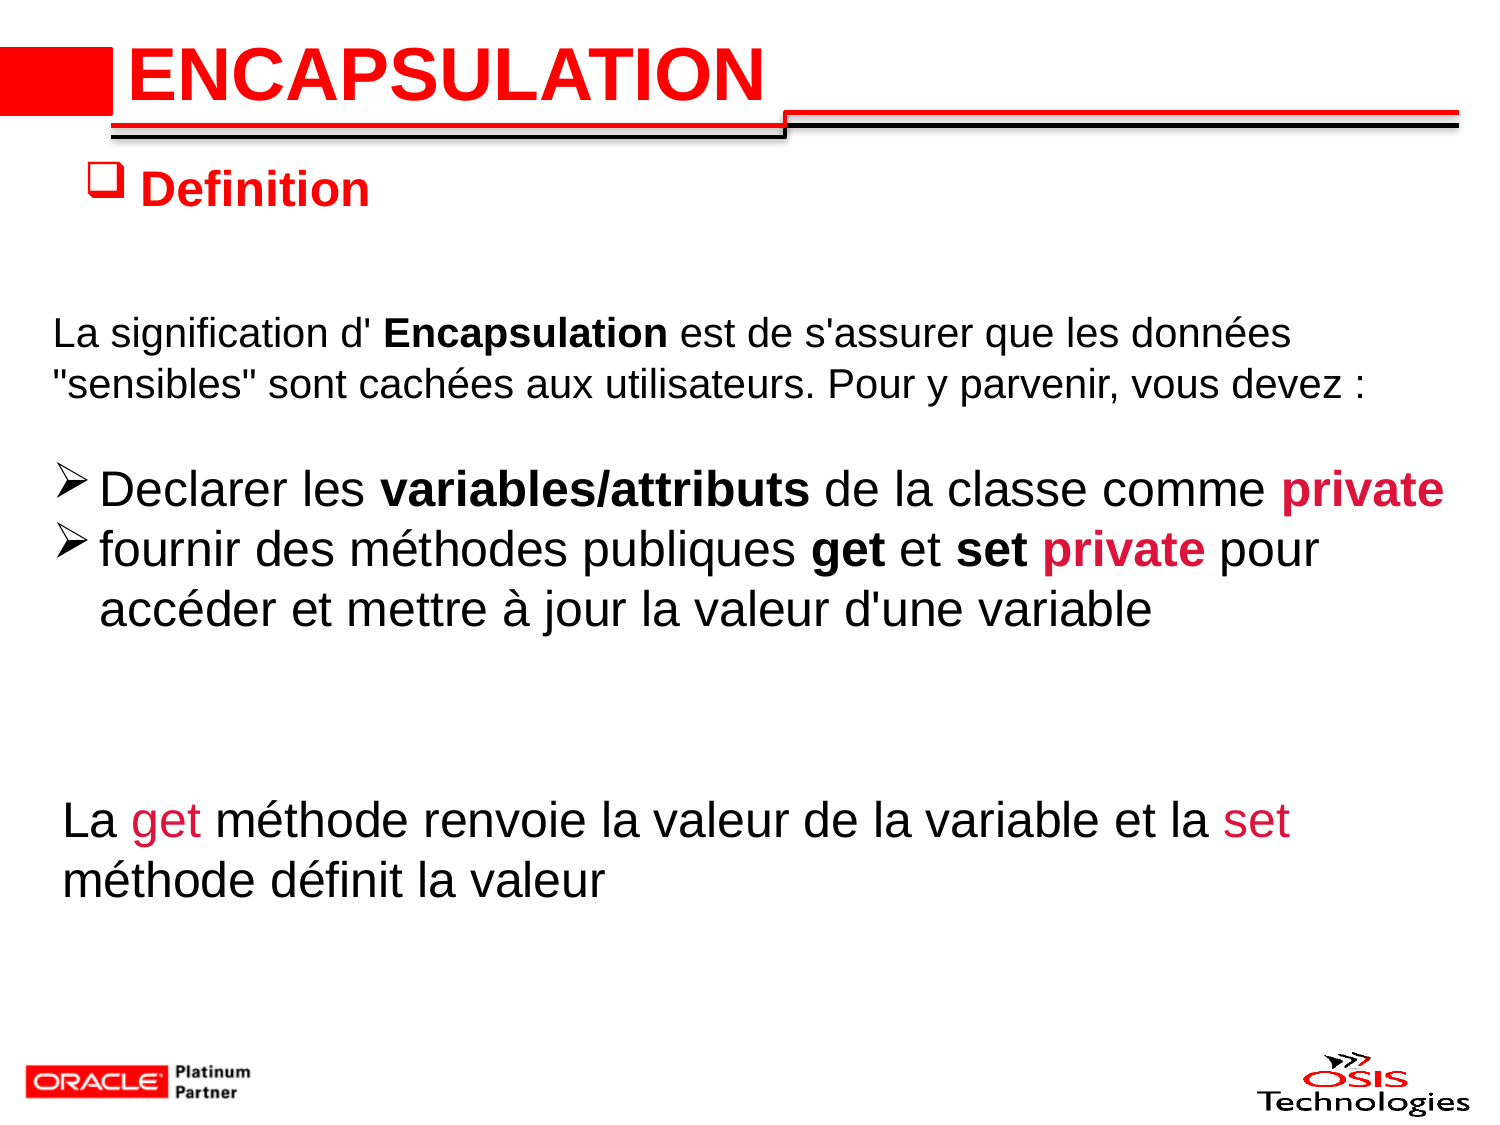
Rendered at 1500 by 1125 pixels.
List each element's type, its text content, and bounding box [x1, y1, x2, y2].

text_box La get méthode renvoie la valeur de la variable et la set méthode définit la valeur [47, 780, 1436, 916]
text_box Definition [68, 149, 418, 225]
title ENCAPSULATION [112, 16, 1436, 126]
text_box La signification d' Encapsulation est de s'assurer que les données "sensibles" sont cachées aux utilisateurs. Pour y parvenir, vous devez : Declarer les variables/attributs de la classe comme private fournir des méthodes publiques get et set private pour accéder et mettre à jour la valeur d'une variable [37, 298, 1499, 744]
picture [10, 1049, 266, 1115]
picture [1257, 1052, 1471, 1117]
